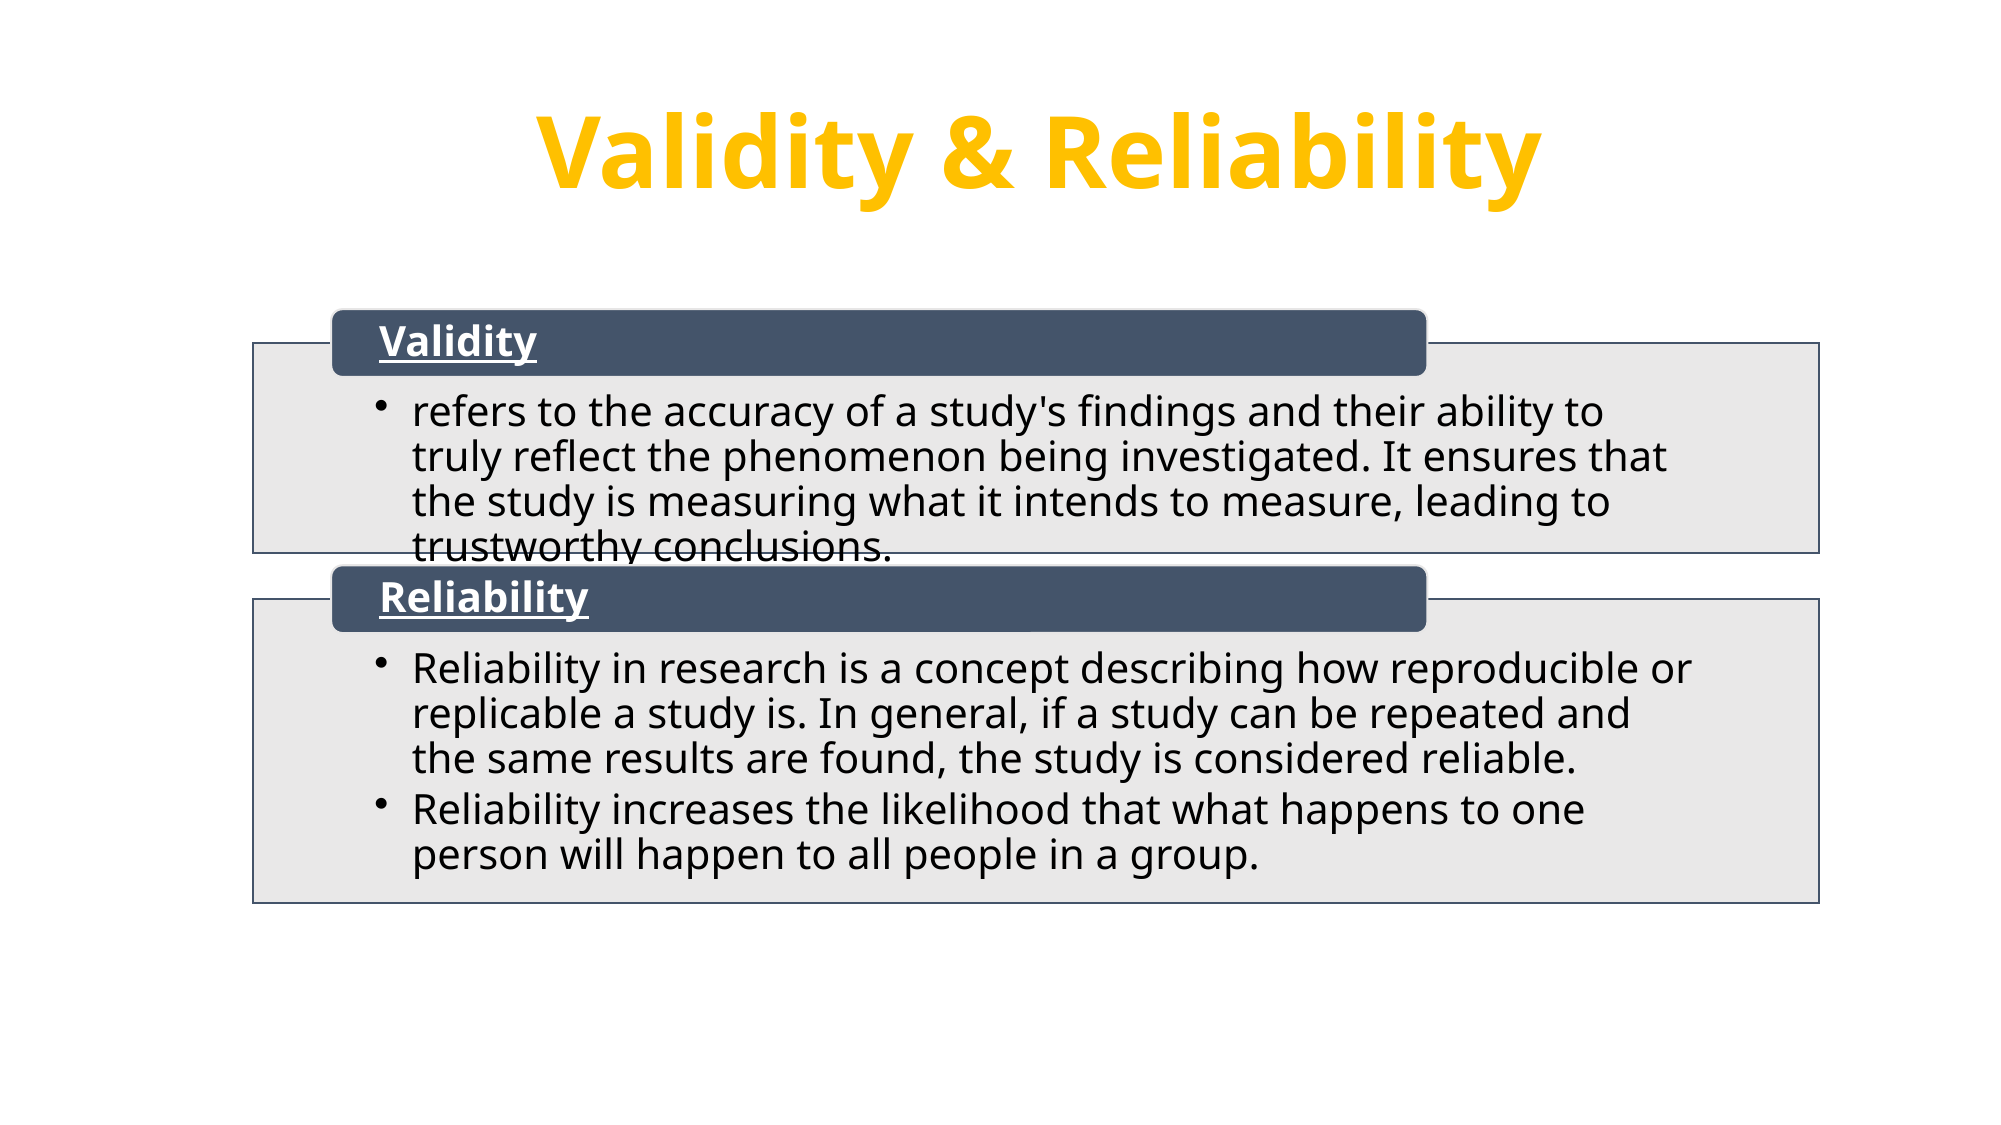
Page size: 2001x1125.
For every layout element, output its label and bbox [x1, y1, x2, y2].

text_box [369, 73, 1703, 238]
text_box [252, 302, 1819, 910]
